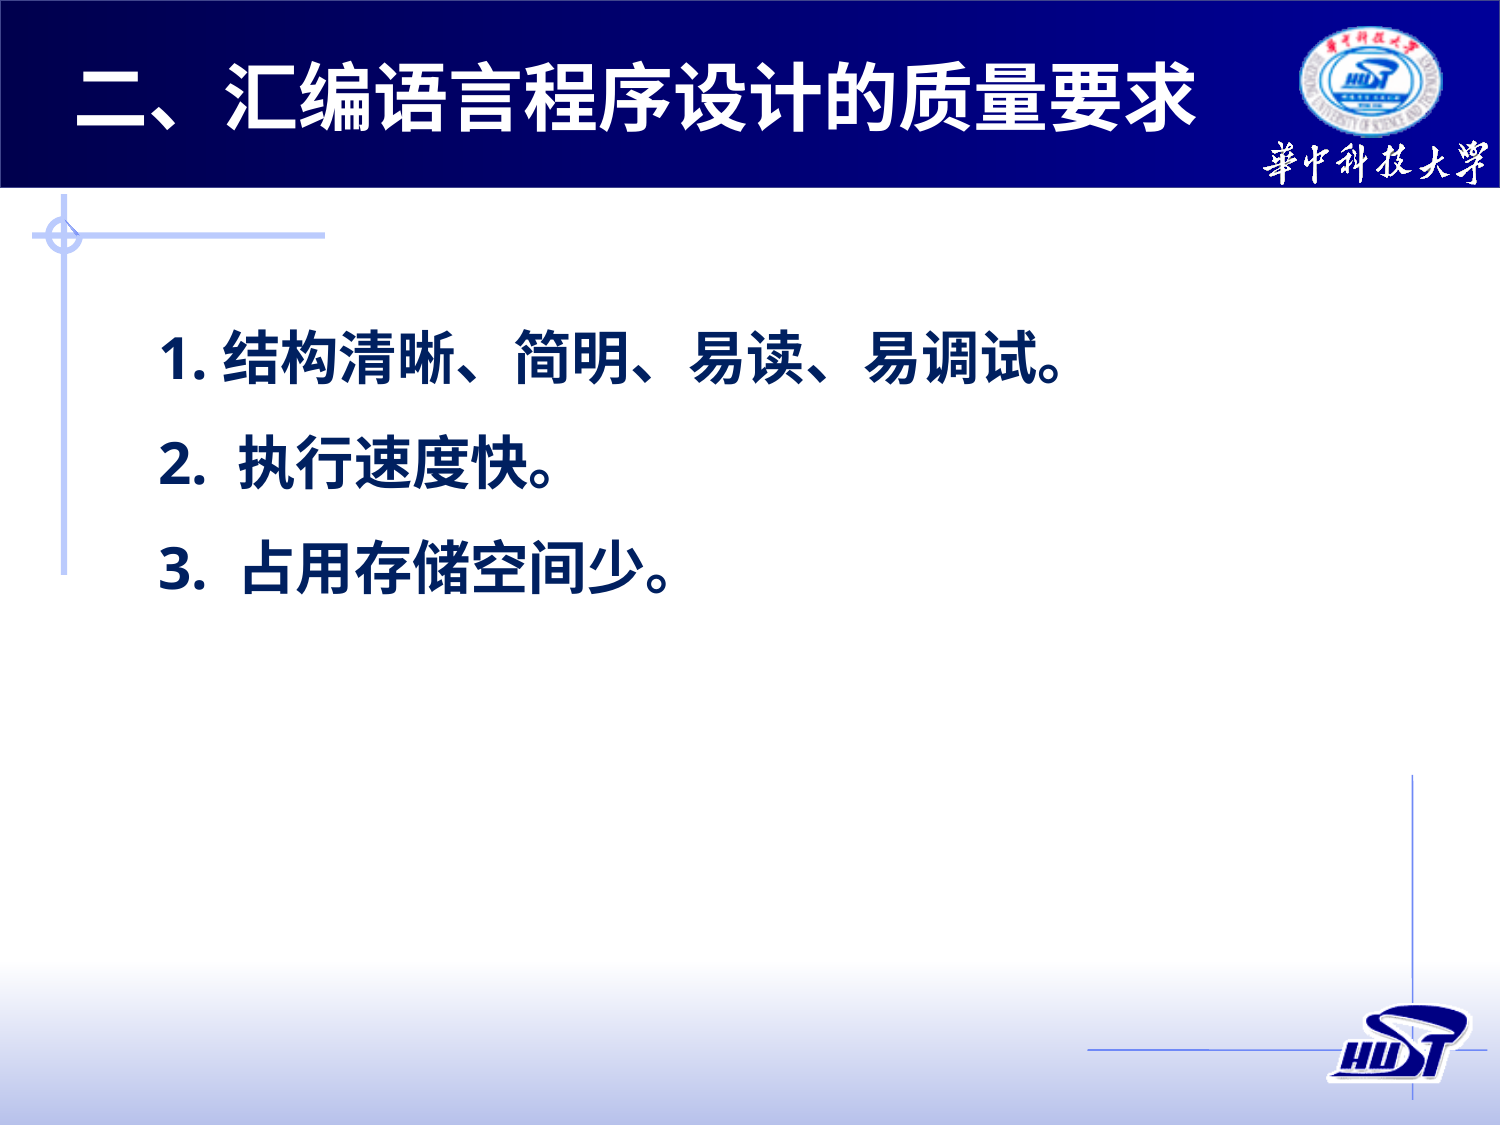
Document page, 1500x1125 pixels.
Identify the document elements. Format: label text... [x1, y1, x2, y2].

text_box 二、汇编语言程序设计的质量要求 [58, 42, 1214, 148]
text_box 1.结构清晰、简明、易读、易调试。 2. 执行速度快。 3. 占用存储空间少。 [100, 279, 1367, 609]
picture [1299, 26, 1443, 138]
picture [1262, 140, 1488, 185]
